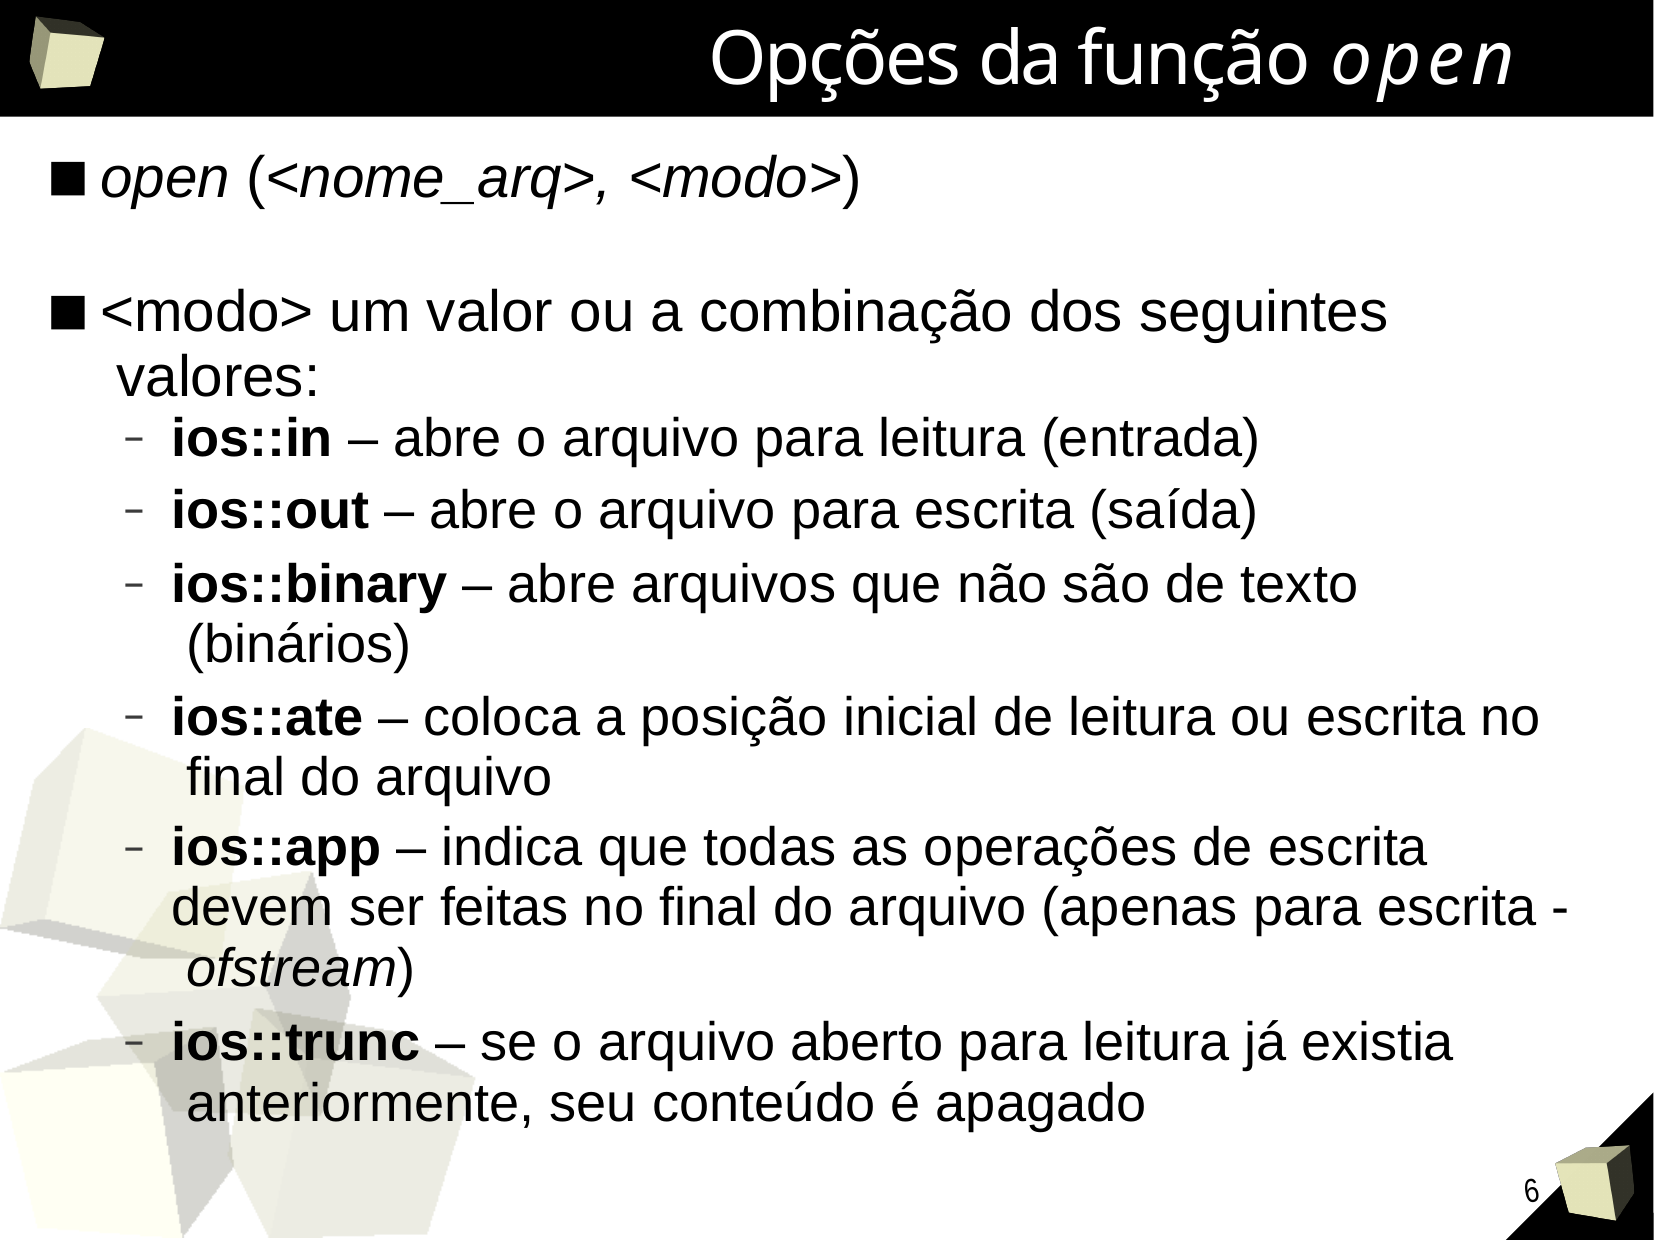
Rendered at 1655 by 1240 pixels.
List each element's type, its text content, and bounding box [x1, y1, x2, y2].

text_box [0, 728, 476, 1238]
text_box 6 [1521, 1171, 1564, 1210]
picture [29, 16, 105, 89]
text_box open (<nome_arq>, <modo>) <modo> um valor ou a combinação dos seguintes valores: ios::in – abre o arquivo para leitura (entrada) ios::out – abre o arquivo para escrita (saída) ios::binary – abre arquivos que não são de texto (binários) ios::ate – coloca a posição inicial de leitura ou escrita no final do arquivo ios::app – indica que todas as operações de escrita devem ser feitas no final do arquivo (apenas para escrita - ofstream) ios::trunc – se o arquivo aberto para leitura já existia anteriormente, seu conteúdo é apagado [38, 136, 1579, 1133]
title Opções da função open [706, 7, 1597, 217]
picture [1555, 1145, 1635, 1221]
